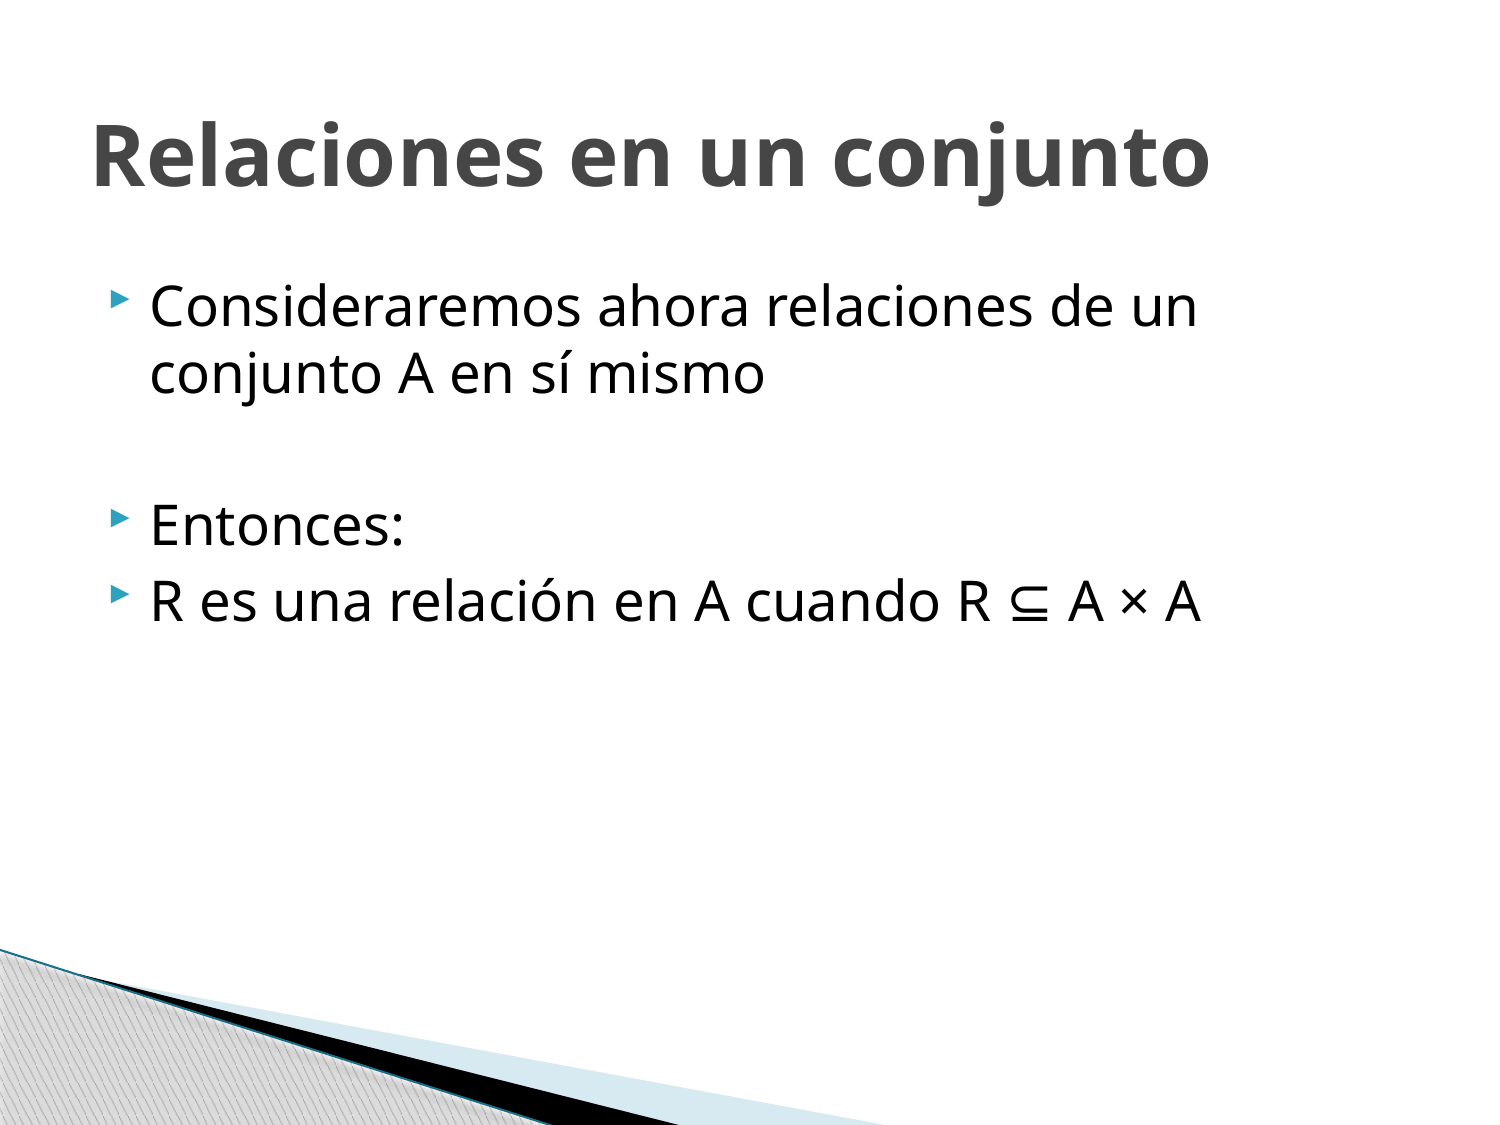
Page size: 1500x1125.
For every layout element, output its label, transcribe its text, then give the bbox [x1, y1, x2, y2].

title Relaciones en un conjunto [75, 42, 1425, 263]
list Consideraremos ahora relaciones de un conjunto A en sí mismo Entonces: R es una relación en A cuando R ⊆ A × A [75, 262, 1459, 1047]
